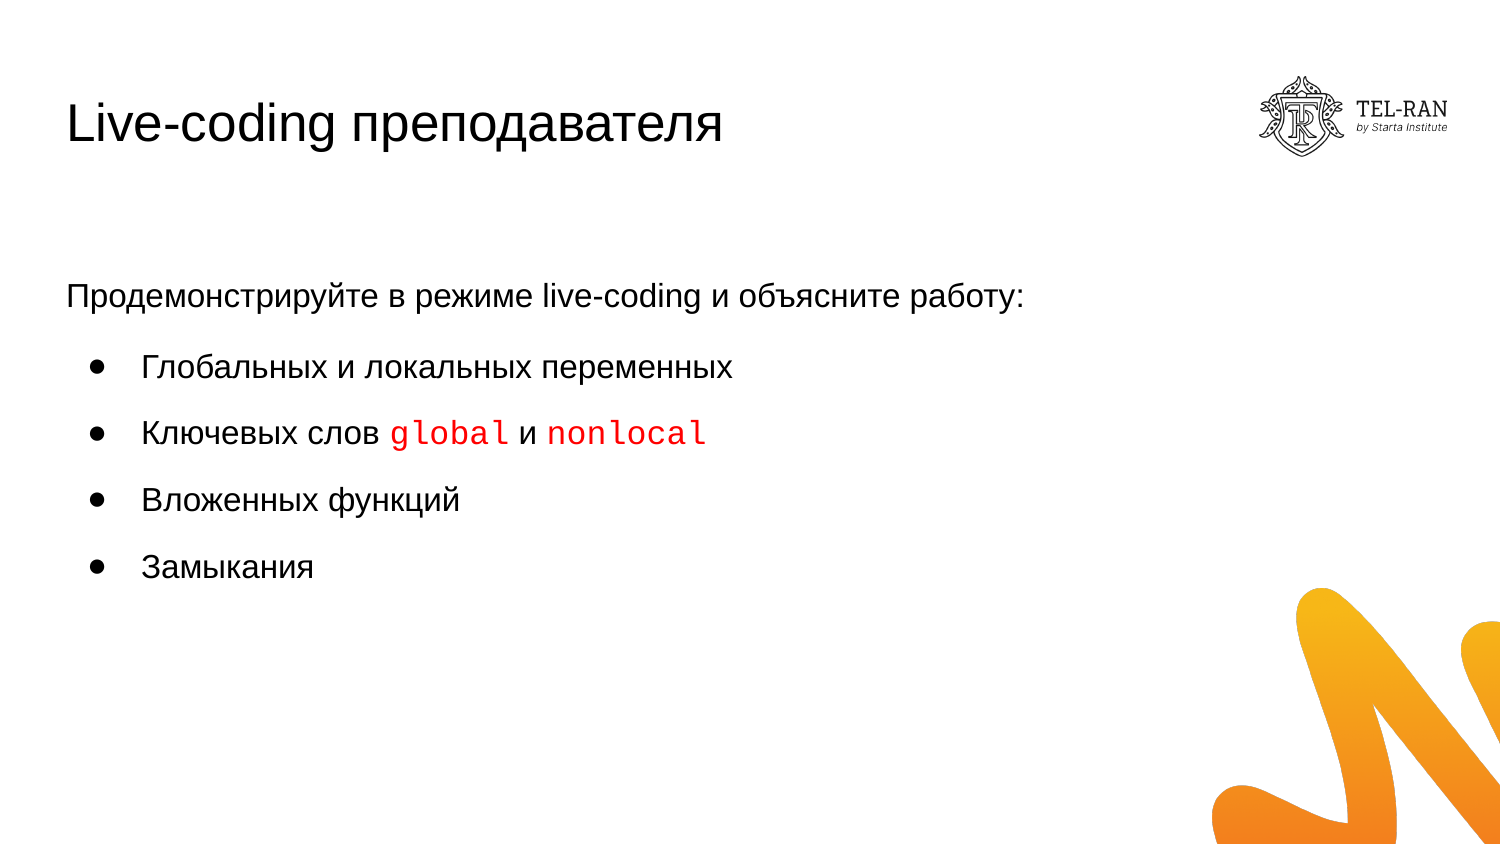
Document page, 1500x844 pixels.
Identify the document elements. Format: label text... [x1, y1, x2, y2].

picture [1259, 76, 1447, 157]
title Live-coding преподавателя [51, 72, 1449, 167]
list Продемонстрируйте в режиме live-coding и объясните работу: Глобальных и локальных переменных Ключевых слов global и nonlocal Вложенных функций Замыкания [51, 253, 1289, 750]
picture [1152, 588, 1500, 844]
